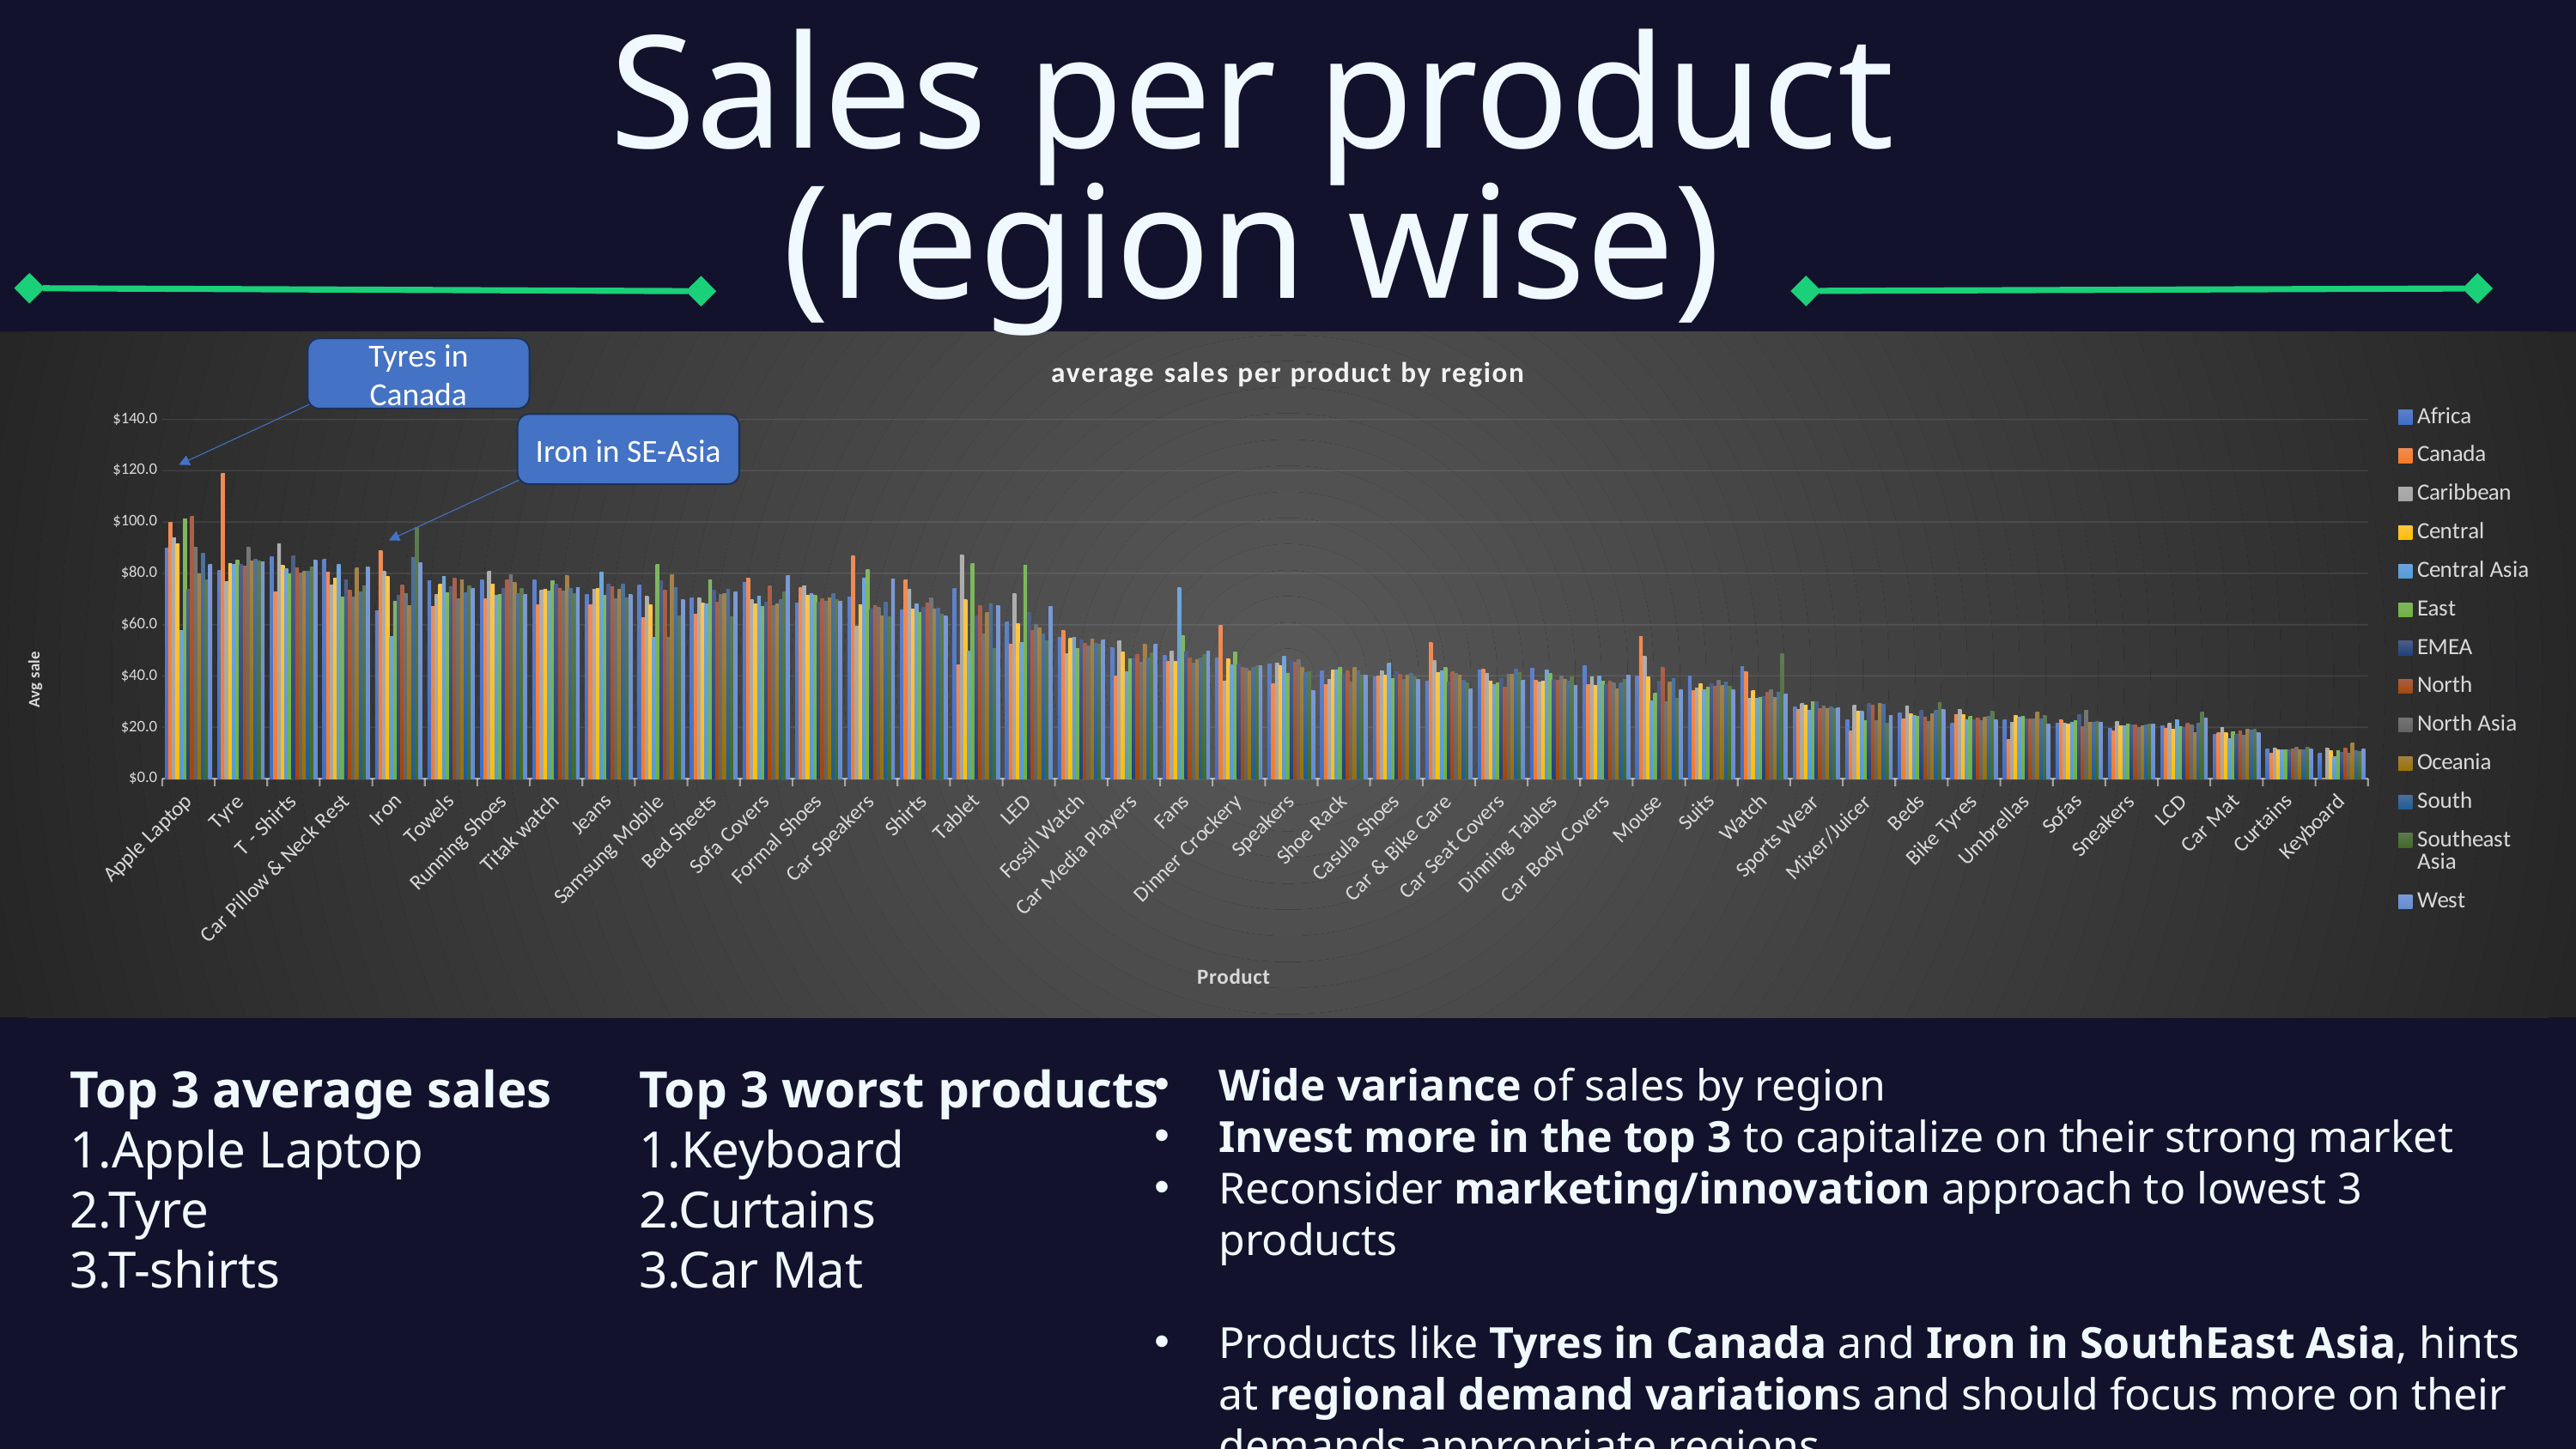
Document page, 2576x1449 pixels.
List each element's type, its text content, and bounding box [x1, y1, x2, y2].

text_box Top 3 average sales 1.Apple Laptop 2.Tyre 3.T-shirts [70, 1058, 577, 1299]
text_box Sales per product (region wise) [577, 27, 1928, 329]
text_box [179, 391, 339, 465]
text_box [29, 288, 702, 292]
text_box Wide variance of sales by region Invest more in the top 3 to capitalize on their strong market Reconsider marketing/innovation approach to lowest 3 products Products like Tyres in Canada and Iron in SouthEast Asia, hints at regional demand variations and should focus more on their demands appropriate regions [1154, 1058, 2543, 1449]
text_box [1806, 288, 2478, 291]
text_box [388, 466, 549, 541]
text_box Top 3 worst products 1.Keyboard 2.Curtains 3.Car Mat [639, 1058, 1154, 1299]
chart [0, 331, 2576, 1018]
